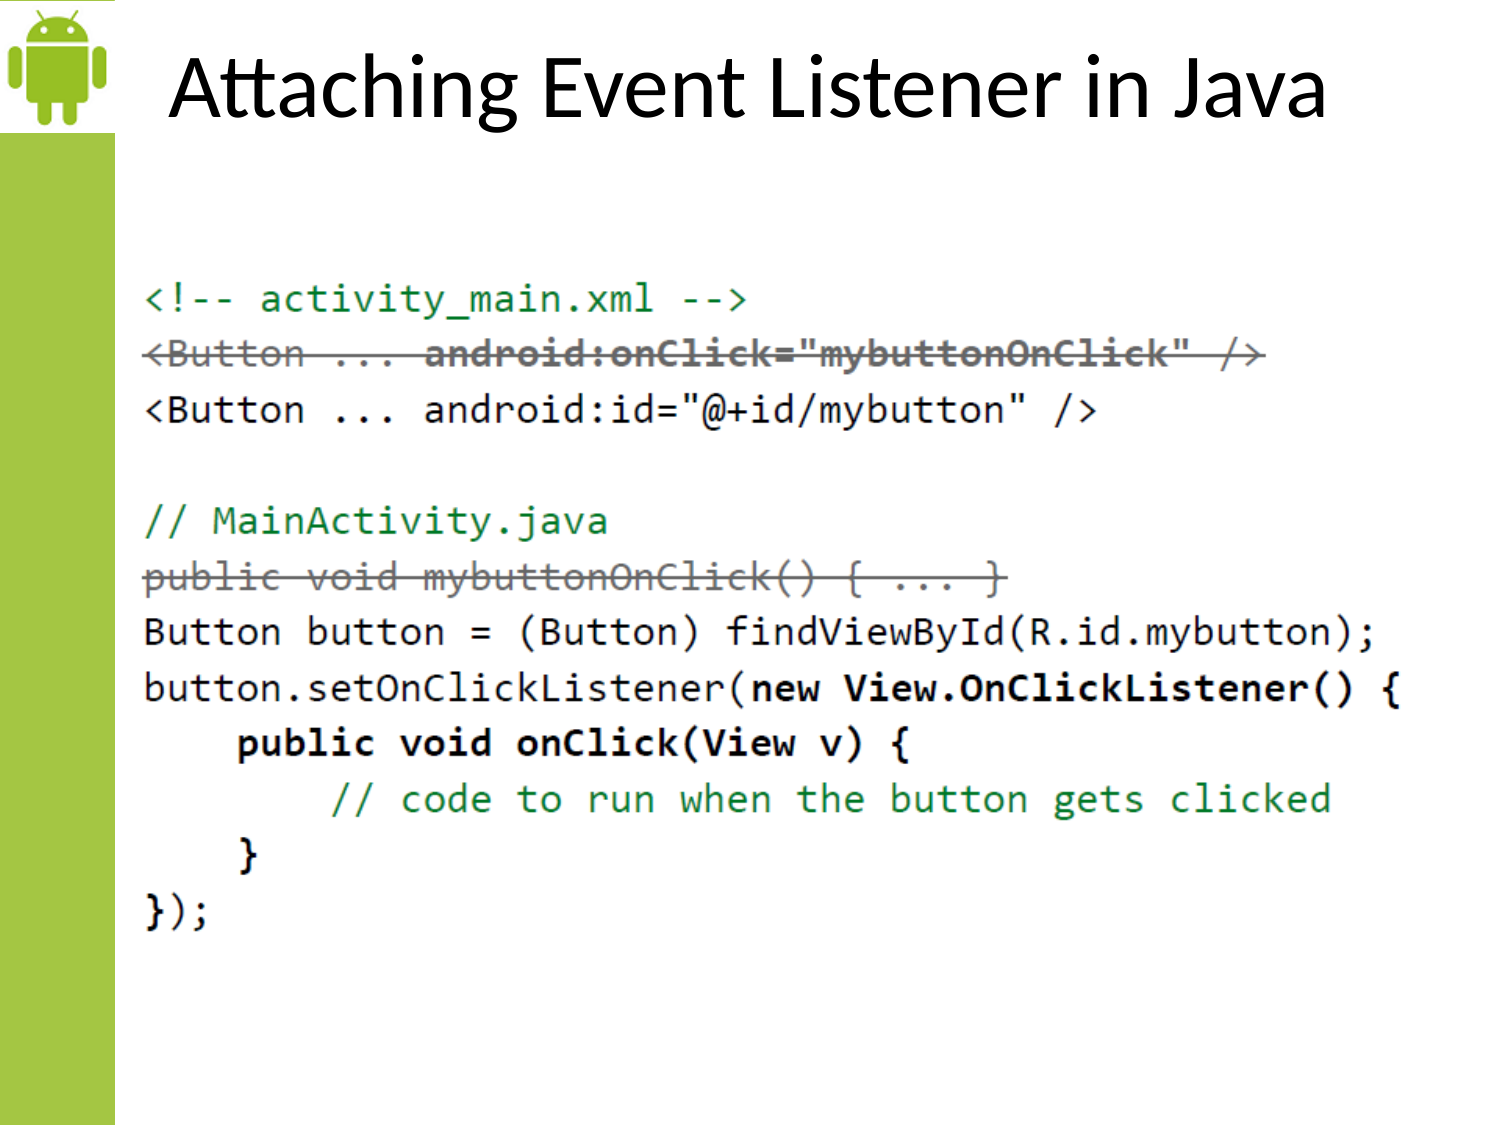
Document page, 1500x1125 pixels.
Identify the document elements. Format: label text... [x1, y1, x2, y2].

picture [124, 262, 1424, 948]
title Attaching Event Listener in Java [0, 0, 1500, 163]
